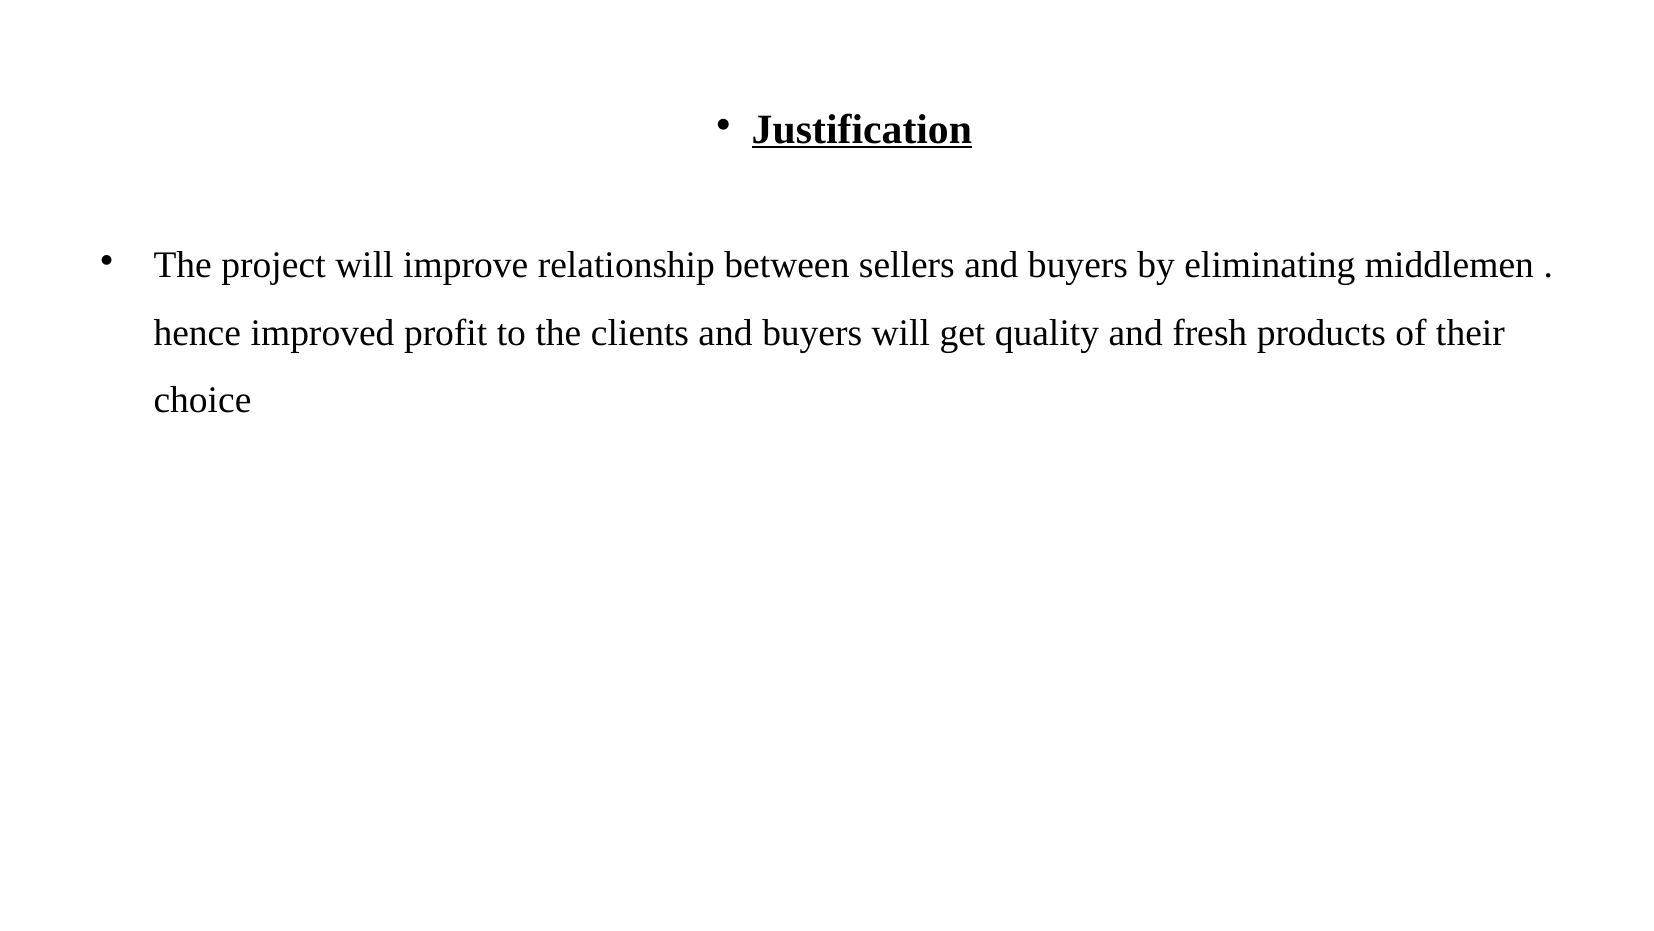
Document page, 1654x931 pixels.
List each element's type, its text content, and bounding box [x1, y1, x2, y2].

text_box Justification [82, 37, 1571, 193]
text_box The project will improve relationship between sellers and buyers by eliminating middlemen . hence improved profit to the clients and buyers will get quality and fresh products of their choice [82, 217, 1571, 757]
